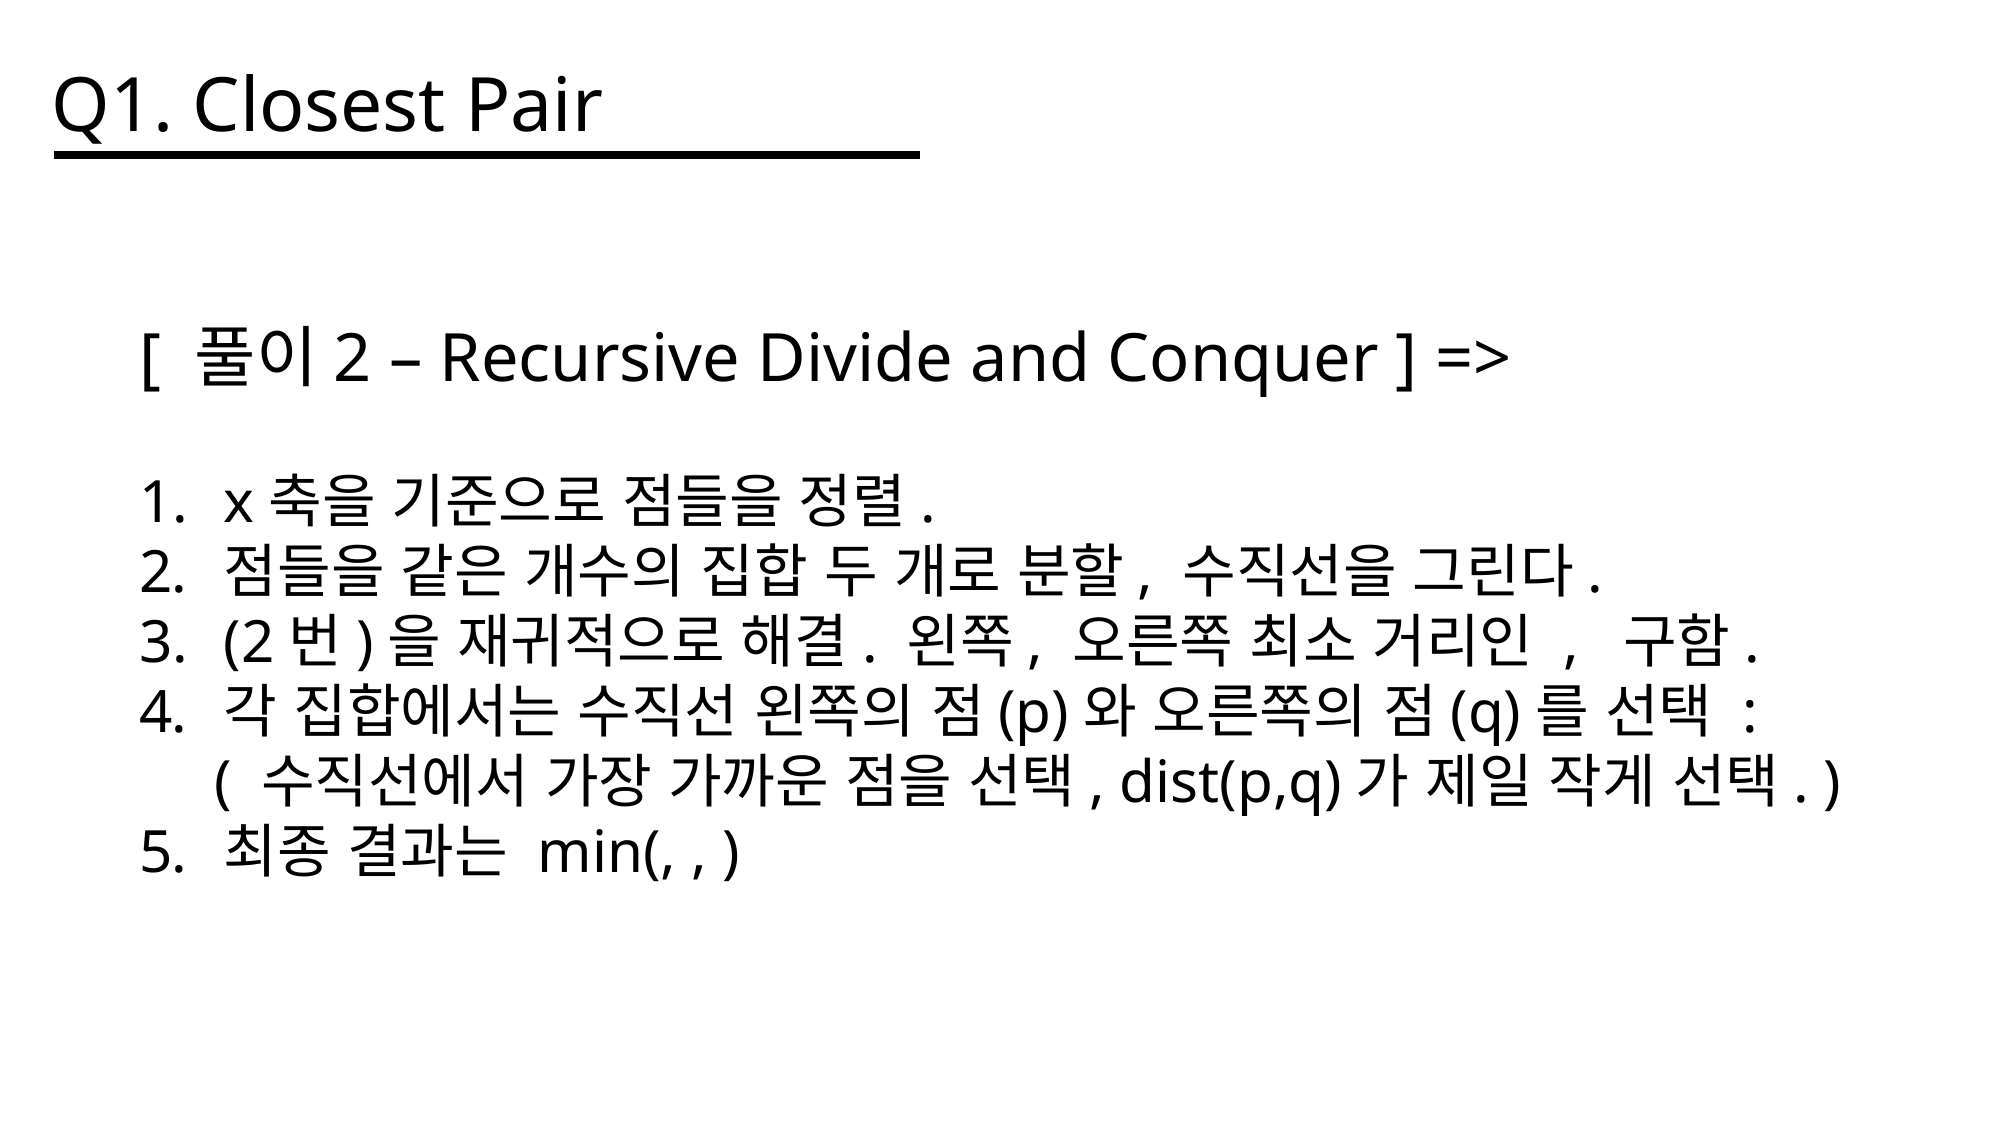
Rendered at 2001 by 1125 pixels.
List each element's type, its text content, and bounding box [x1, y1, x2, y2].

text_box Q1. Closest Pair [36, 49, 940, 154]
